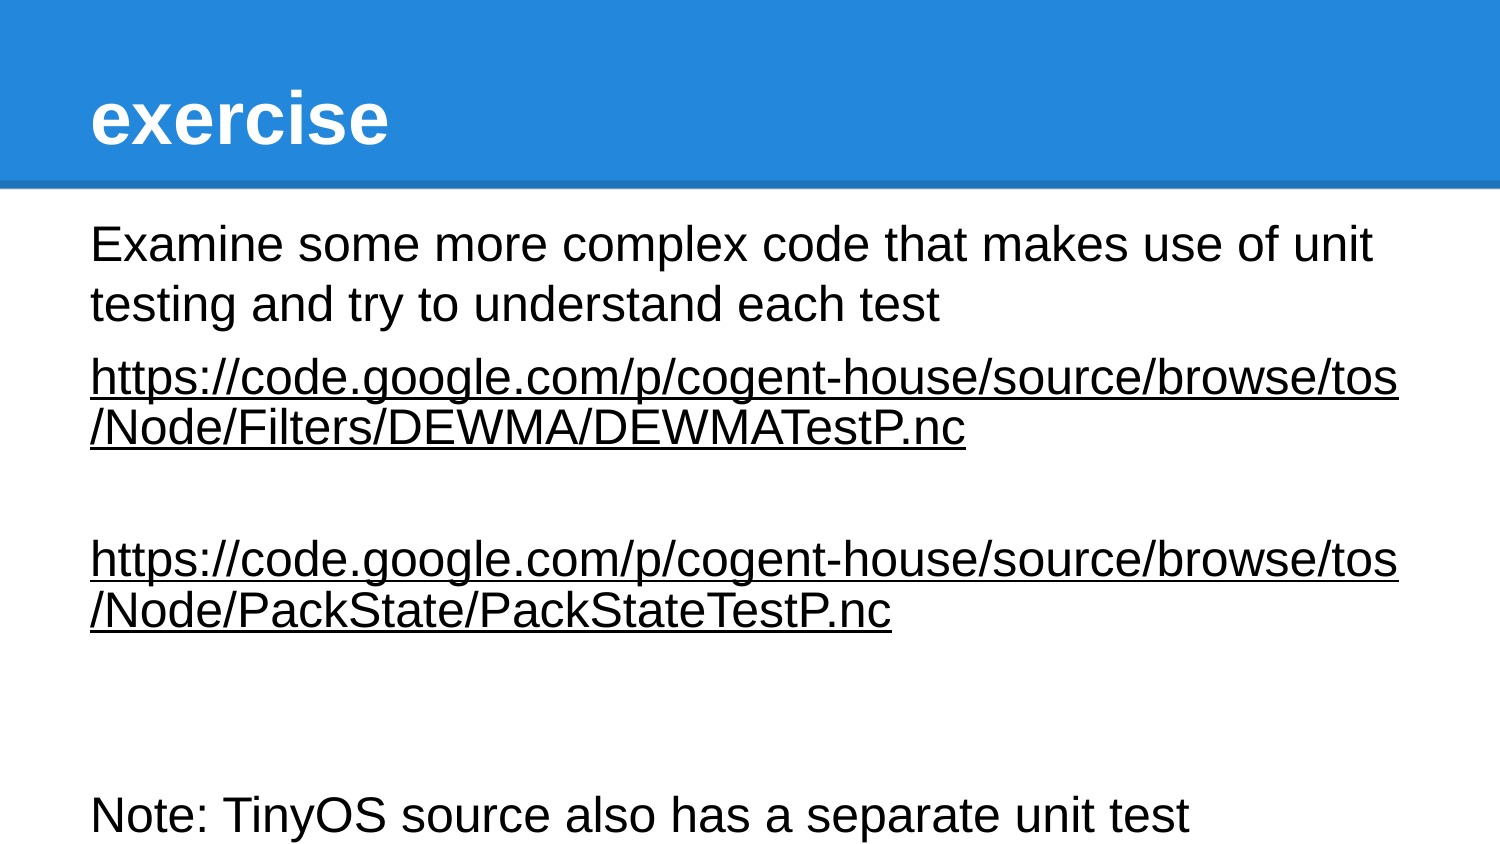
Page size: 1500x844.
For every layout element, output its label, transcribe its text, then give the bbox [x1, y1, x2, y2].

list Examine some more complex code that makes use of unit testing and try to understand each test https://code.google.com/p/cogent-house/source/browse/tos/Node/Filters/DEWMA/DEWMATestP.nc https://code.google.com/p/cogent-house/source/browse/tos/Node/PackState/PackStateTestP.nc Note: TinyOS source also has a separate unit test framework but this only works with TOSSIM. [75, 196, 1425, 808]
title exercise [75, 33, 1425, 175]
